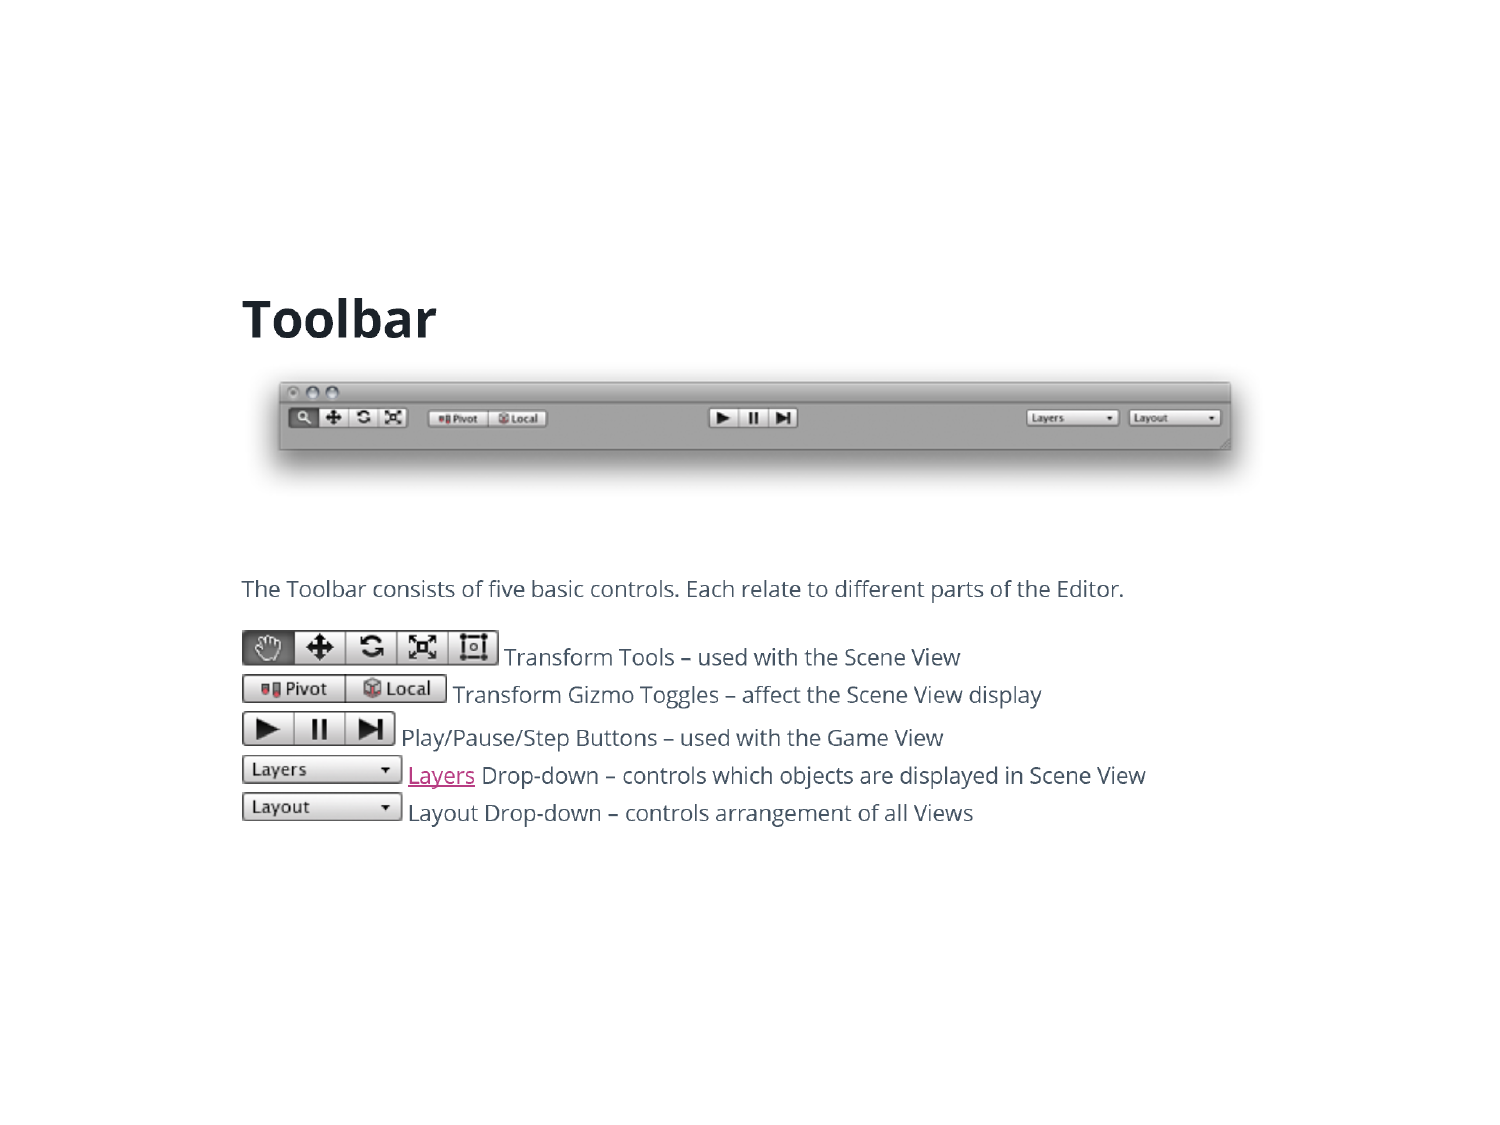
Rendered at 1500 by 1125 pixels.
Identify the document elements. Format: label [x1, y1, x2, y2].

picture [223, 276, 1277, 849]
